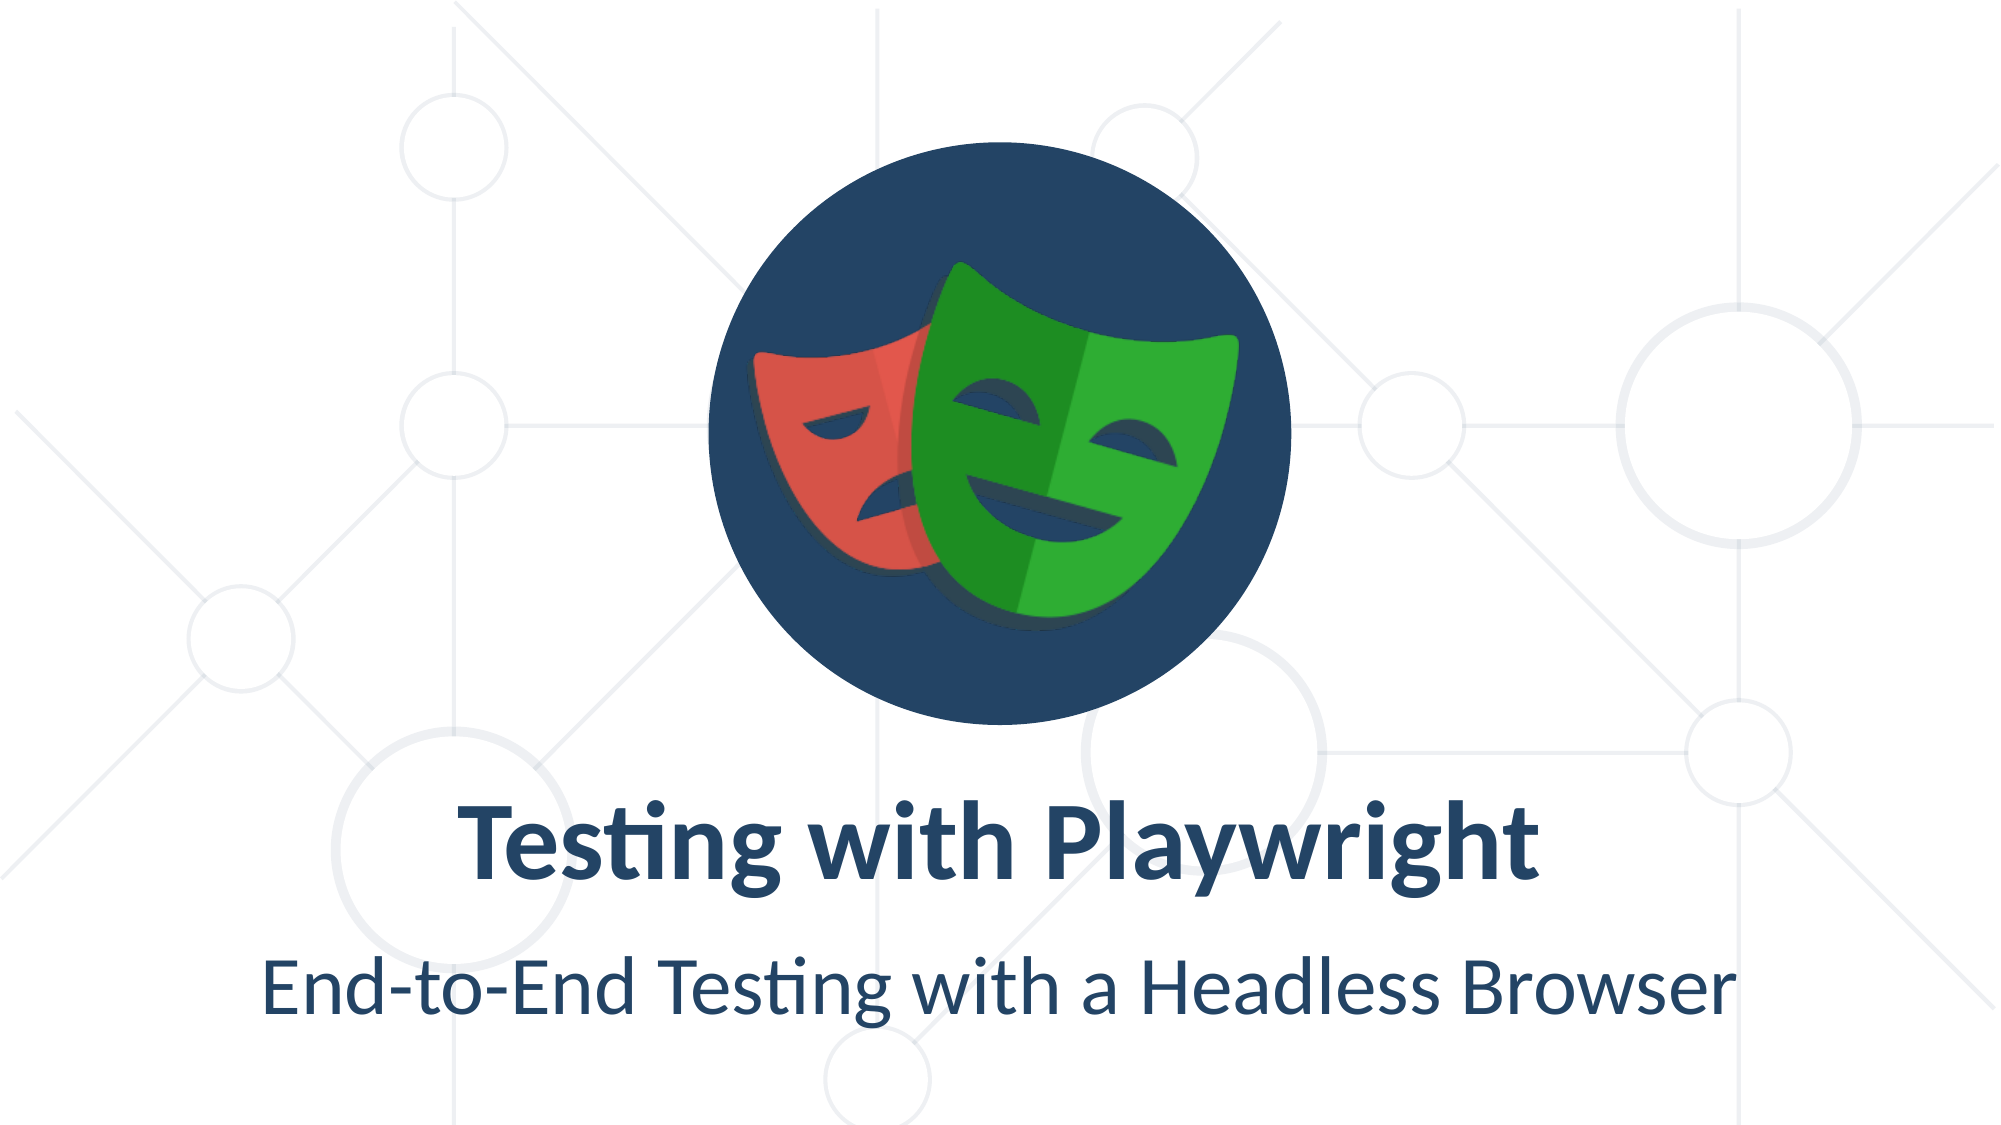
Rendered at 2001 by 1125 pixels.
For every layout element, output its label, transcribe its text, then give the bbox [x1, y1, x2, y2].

subtitle End-to-End Testing with a Headless Browser [100, 916, 1900, 1043]
title Testing with Playwright [100, 771, 1900, 898]
picture [715, 155, 1285, 726]
